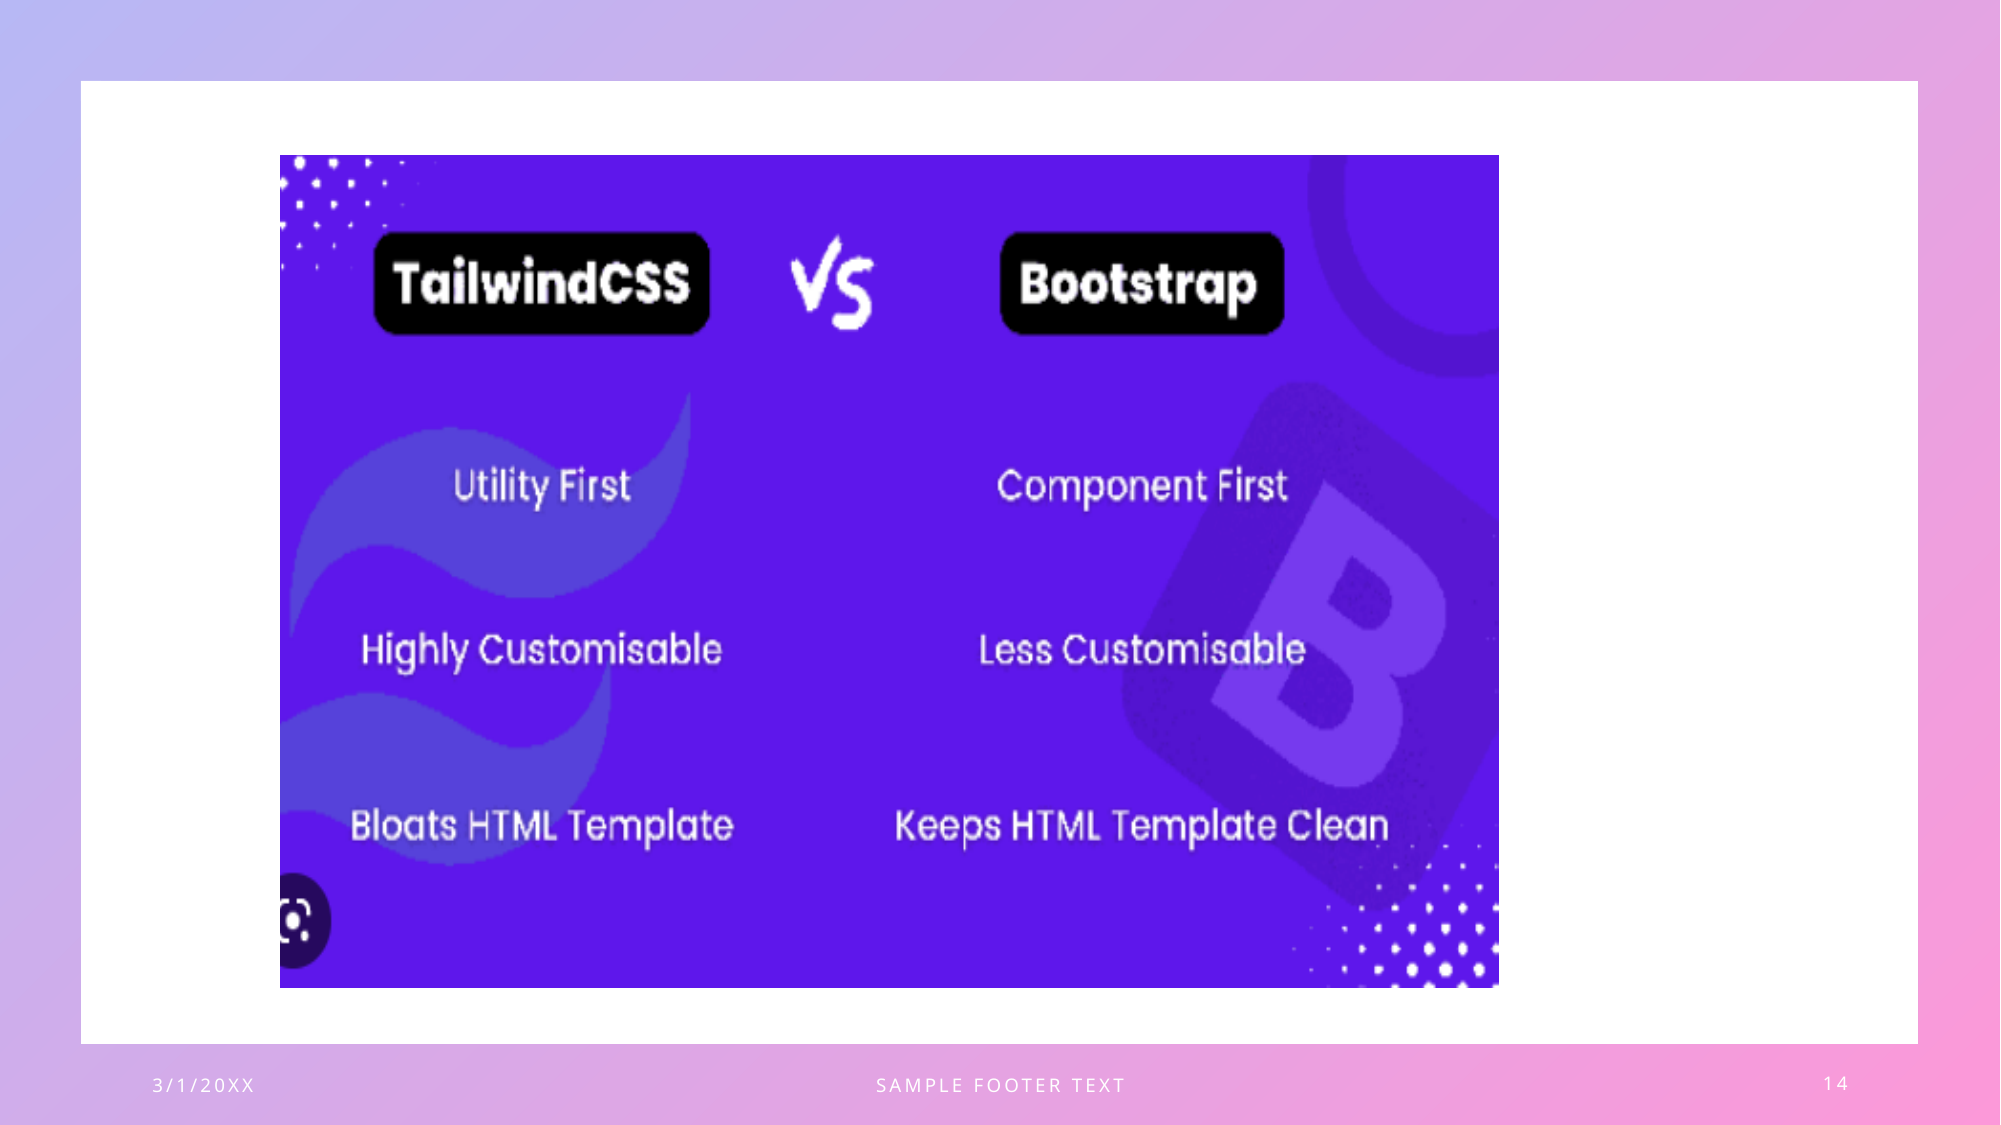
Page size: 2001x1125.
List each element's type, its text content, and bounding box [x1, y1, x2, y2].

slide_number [137, 1054, 588, 1115]
slide_number 14 [1412, 1054, 1863, 1115]
footer SAMPLE FOOTER TEXT [662, 1054, 1338, 1115]
picture [280, 155, 1499, 988]
